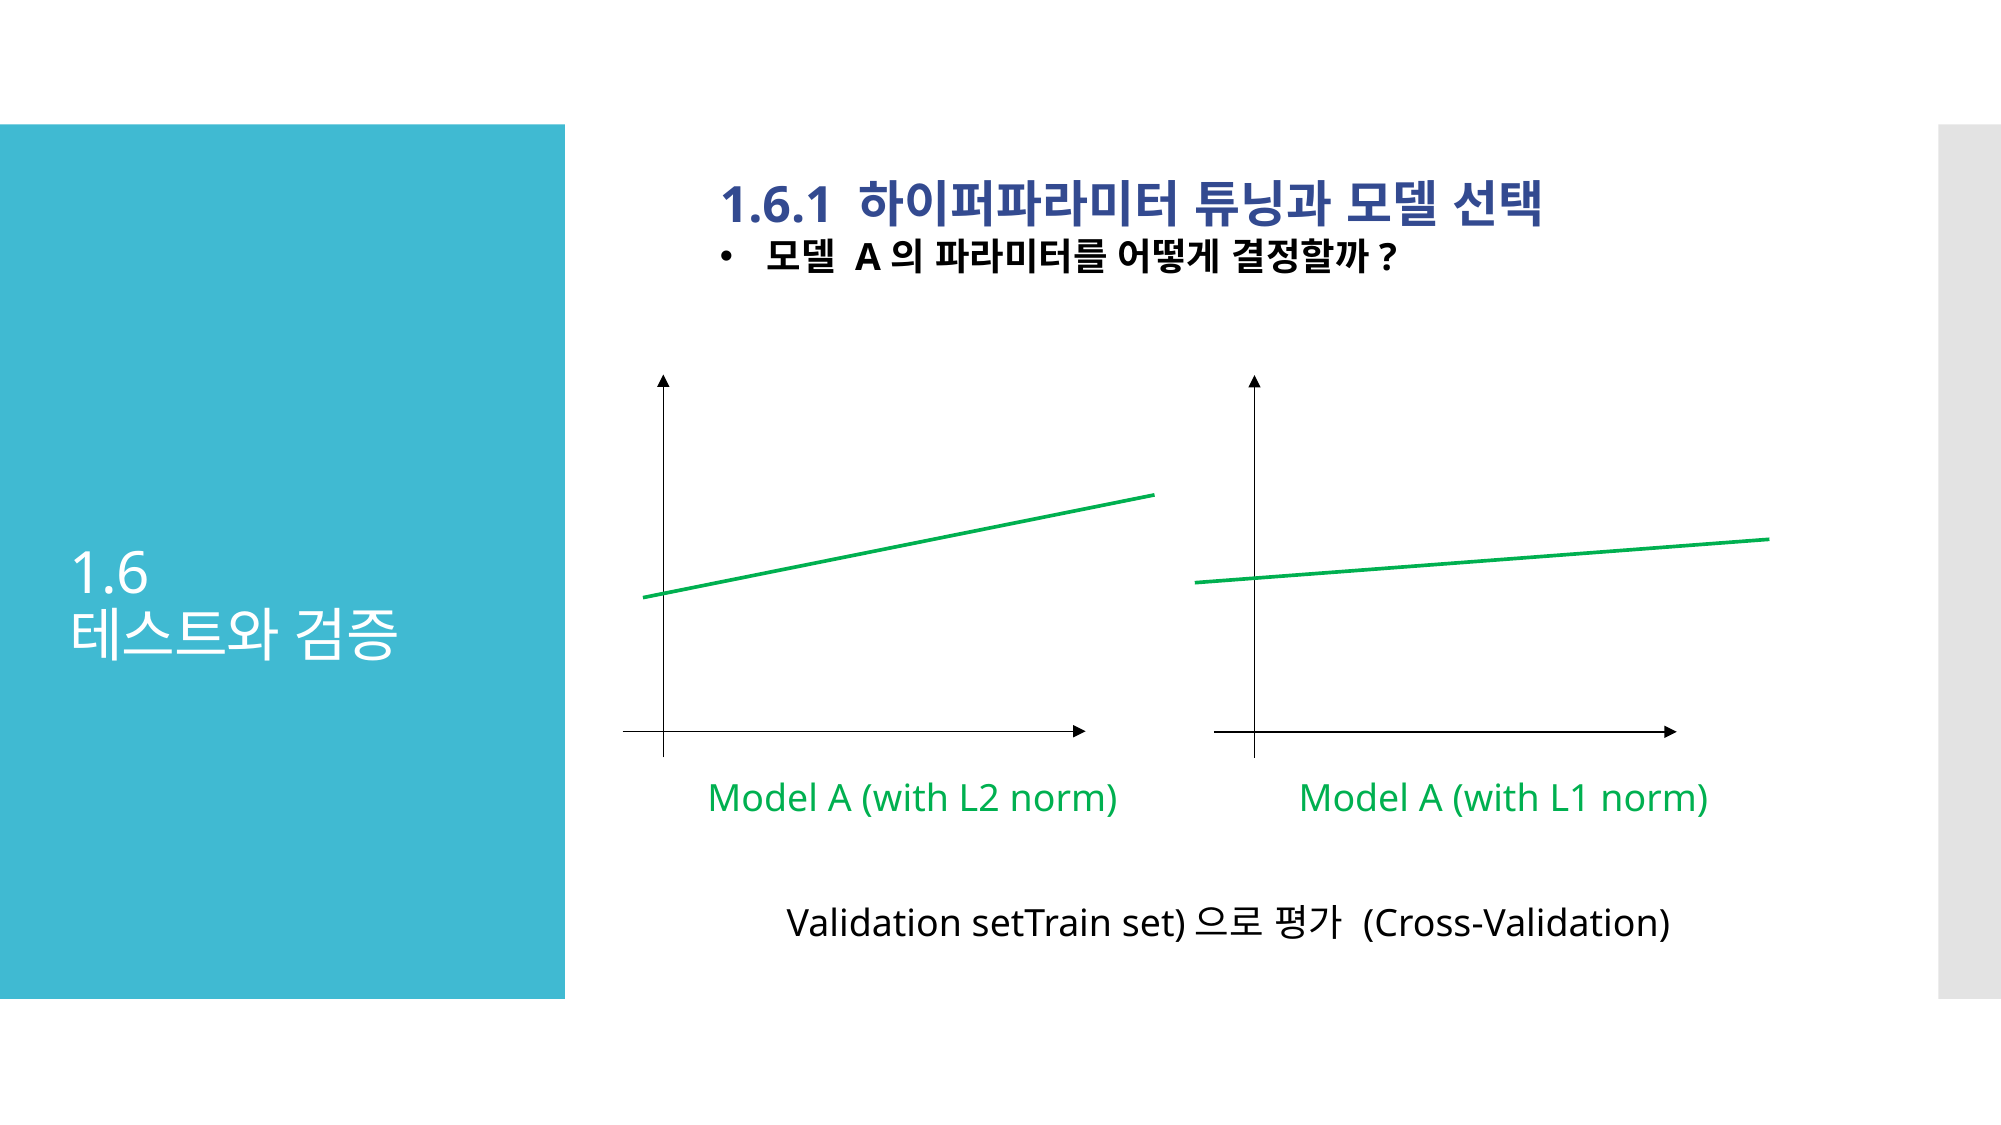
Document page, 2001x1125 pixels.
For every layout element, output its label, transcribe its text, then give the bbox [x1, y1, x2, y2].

title 1.6 테스트와 검증 [54, 271, 607, 677]
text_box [1194, 539, 1770, 583]
text_box 1.6.1 하이퍼파라미터 튜닝과 모델 선택 모델 A의 파라미터를 어떻게 결정할까? [705, 165, 1752, 285]
text_box Model A (with L2 norm) [692, 766, 1133, 826]
text_box Model A (with L1 norm) [1283, 766, 1724, 826]
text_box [642, 494, 1155, 598]
